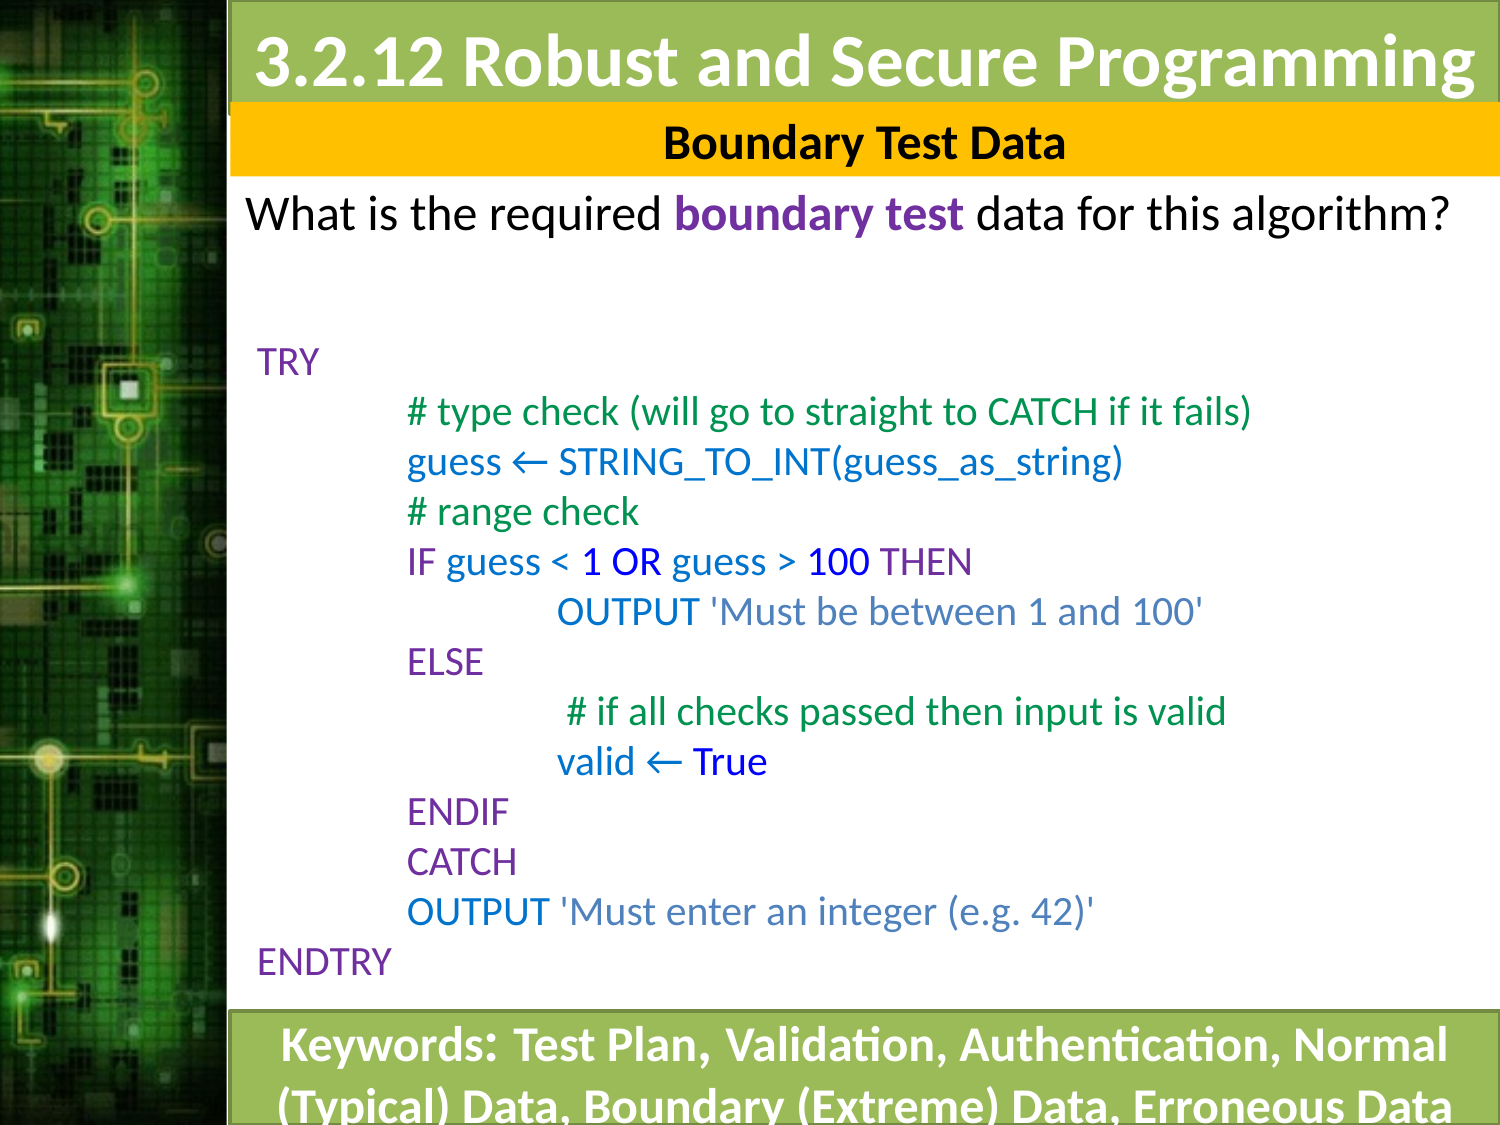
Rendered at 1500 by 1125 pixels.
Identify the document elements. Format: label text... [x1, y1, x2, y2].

picture [0, 0, 227, 1125]
text_box Boundary Test Data [230, 101, 1500, 177]
list What is the required boundary test data for this algorithm? [230, 177, 1500, 826]
text_box TRY # type check (will go to straight to CATCH if it fails) guess ← STRING_TO_INT(guess_as_string) # range check IF guess < 1 OR guess > 100 THEN OUTPUT 'Must be between 1 and 100' ELSE # if all checks passed then input is valid valid ← True ENDIF CATCH OUTPUT 'Must enter an integer (e.g. 42)' ENDTRY [242, 326, 1500, 992]
